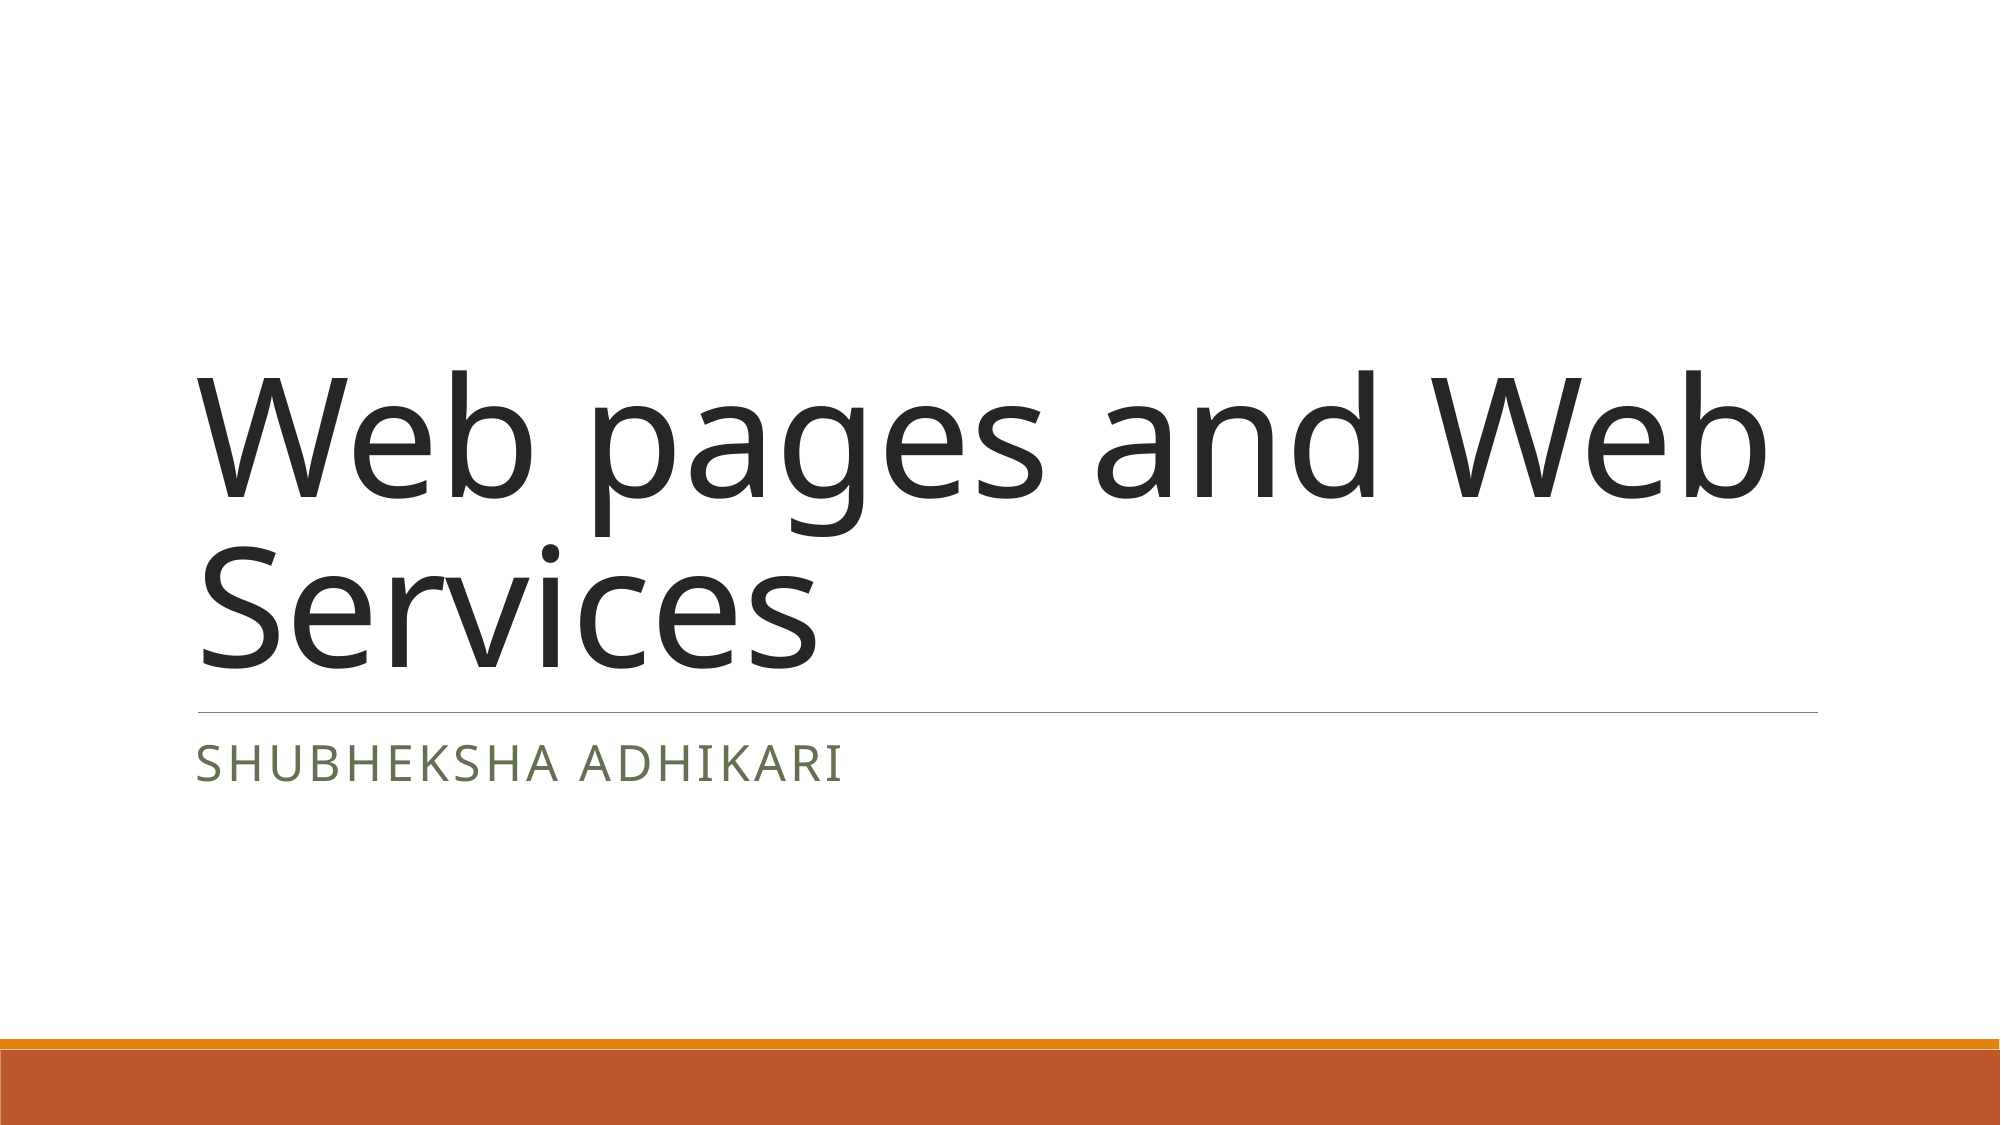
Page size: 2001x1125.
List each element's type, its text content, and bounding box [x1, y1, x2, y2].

subtitle Shubheksha Adhikari [180, 730, 1831, 919]
title Web pages and Web Services [180, 124, 1830, 710]
